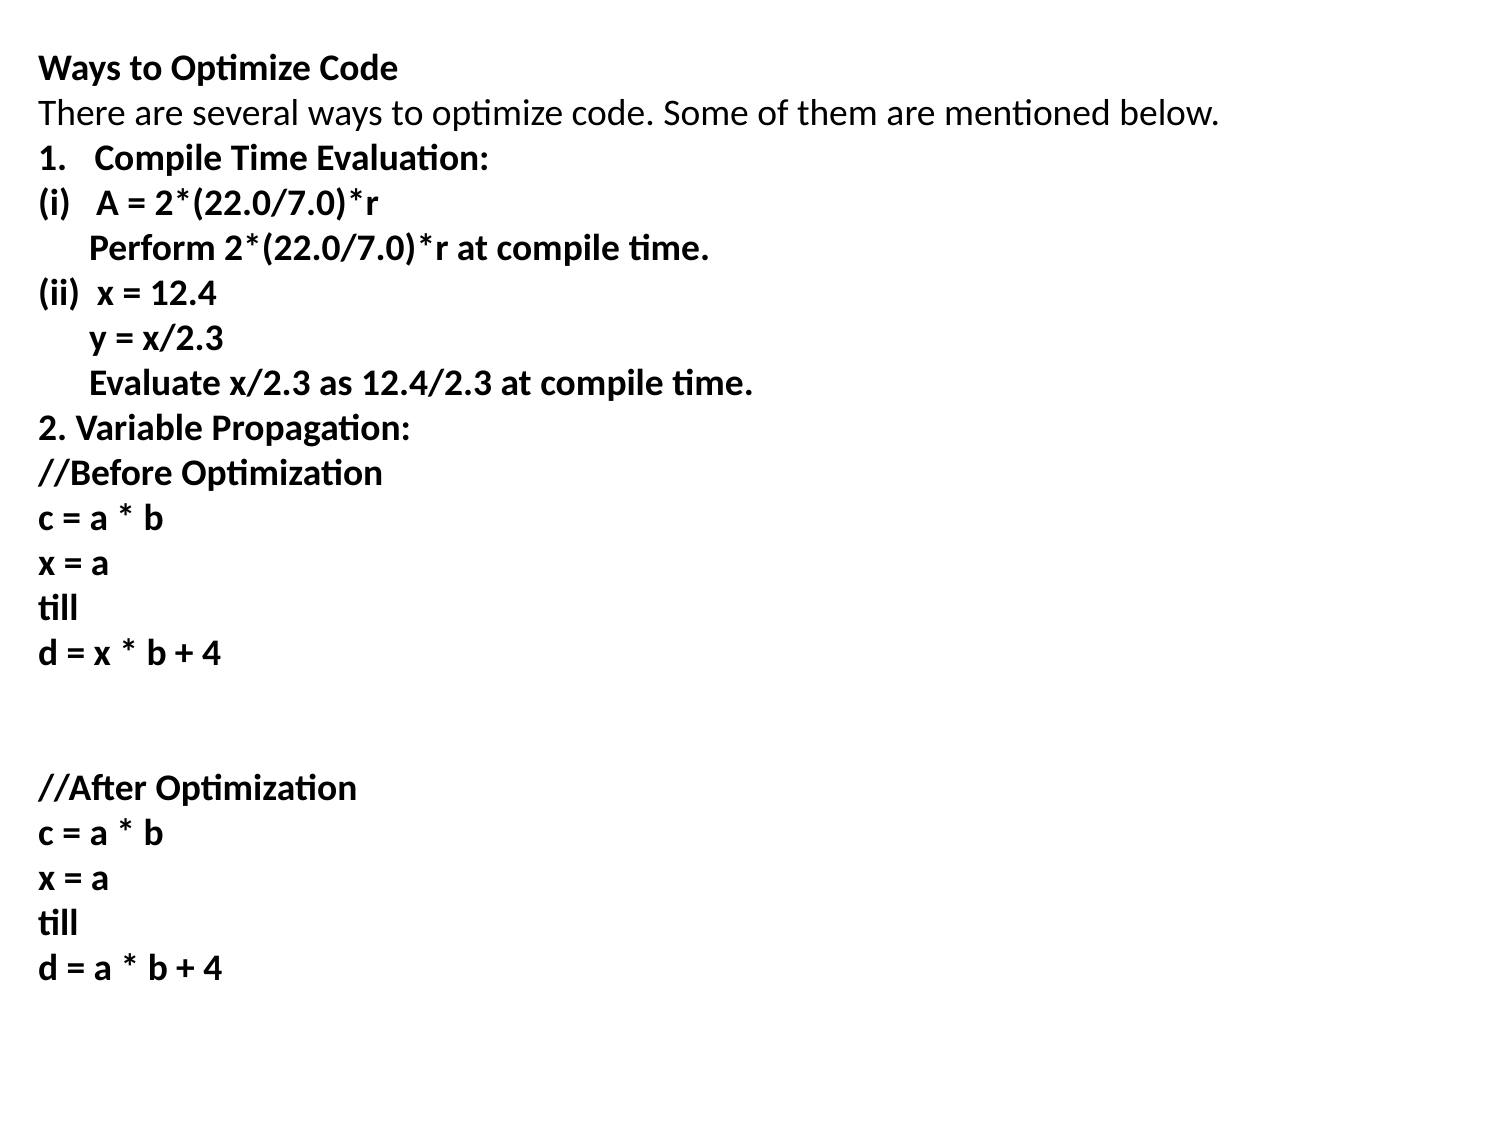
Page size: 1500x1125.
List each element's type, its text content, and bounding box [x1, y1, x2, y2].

text_box Ways to Optimize Code There are several ways to optimize code. Some of them are mentioned below. Compile Time Evaluation: (i) A = 2*(22.0/7.0)*r Perform 2*(22.0/7.0)*r at compile time. (ii) x = 12.4 y = x/2.3 Evaluate x/2.3 as 12.4/2.3 at compile time. 2. Variable Propagation: //Before Optimization c = a * b x = a till d = x * b + 4 //After Optimization c = a * b x = a till d = a * b + 4 [23, 35, 1442, 995]
